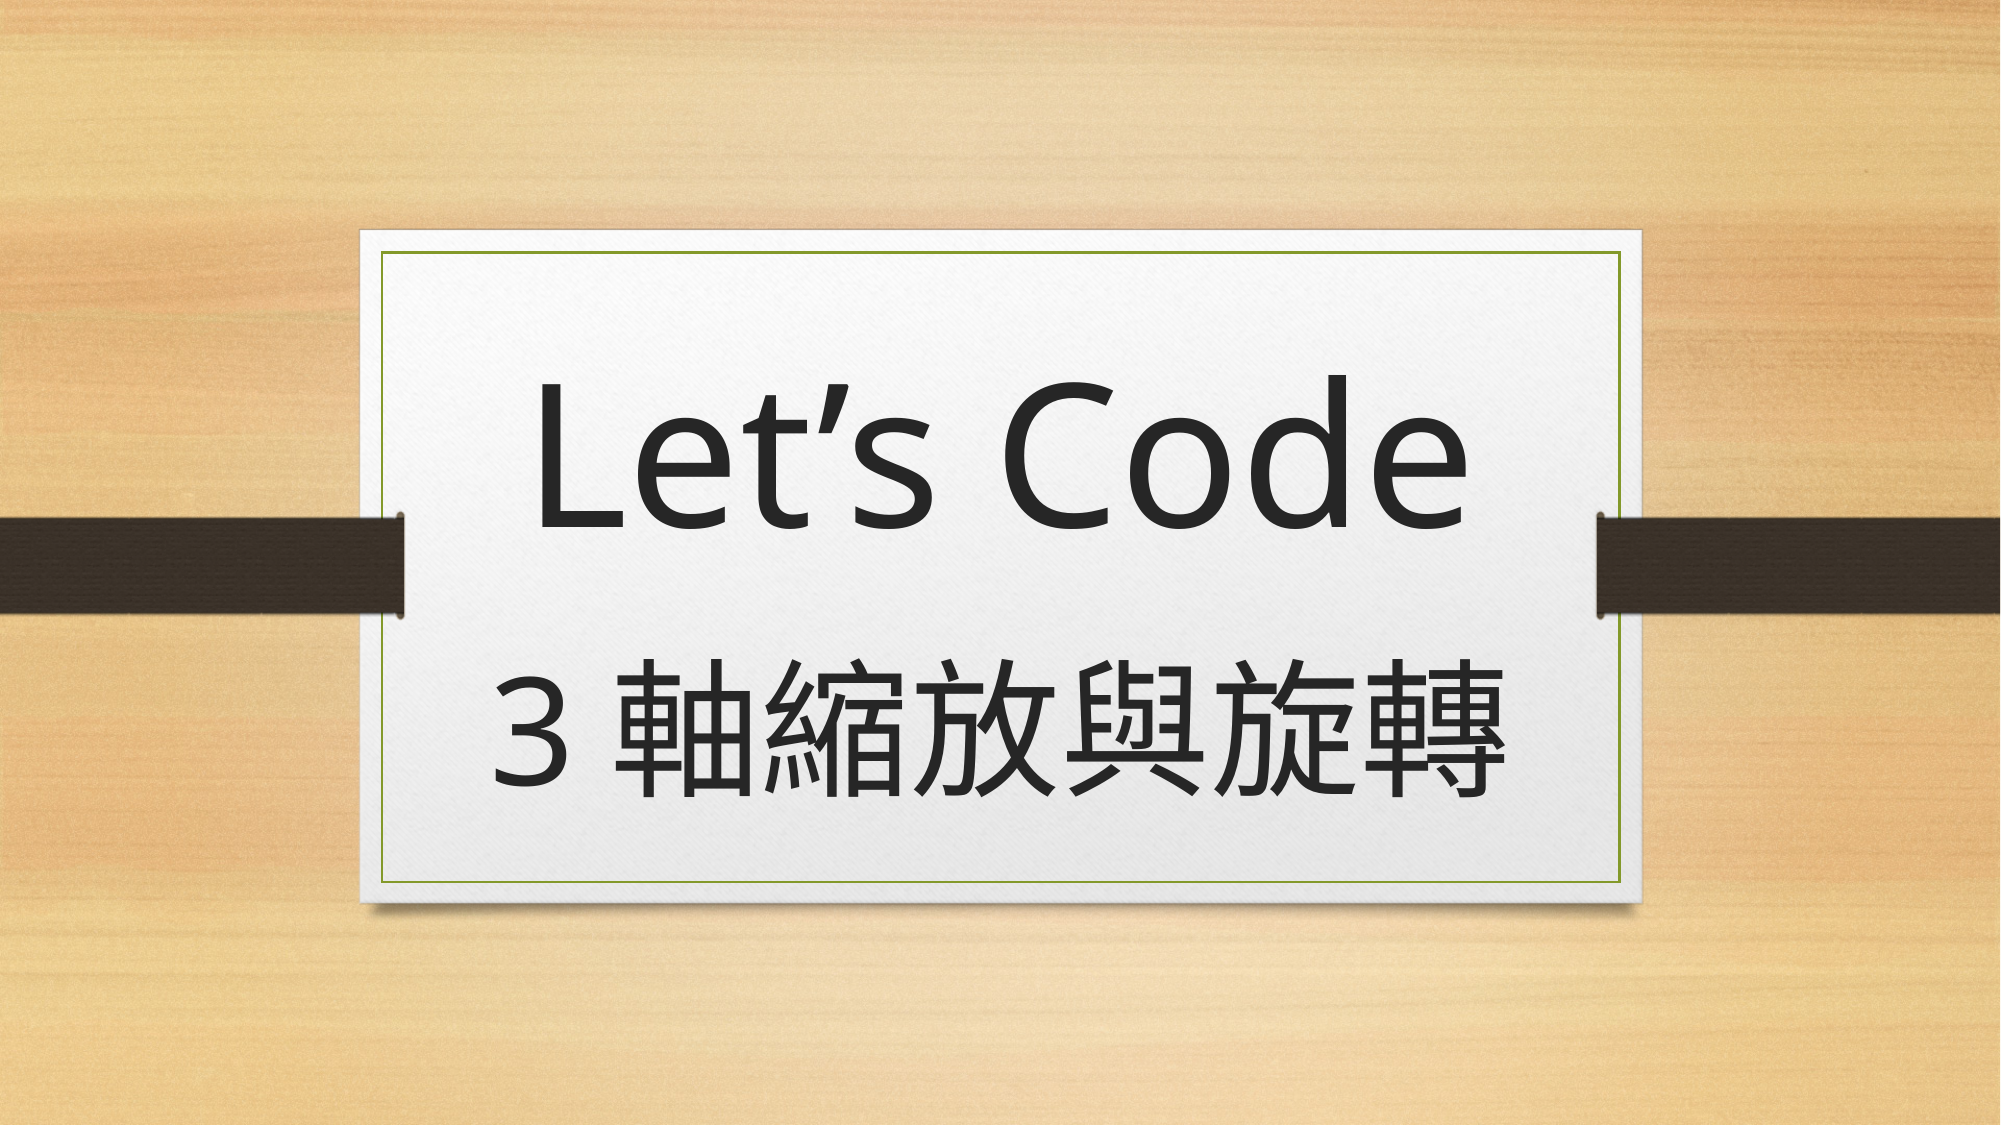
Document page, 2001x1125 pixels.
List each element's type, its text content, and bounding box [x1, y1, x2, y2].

picture [0, 0, 2001, 1125]
text_box 3軸縮放與旋轉 [440, 574, 1559, 824]
title Let’s Code [440, 326, 1559, 574]
